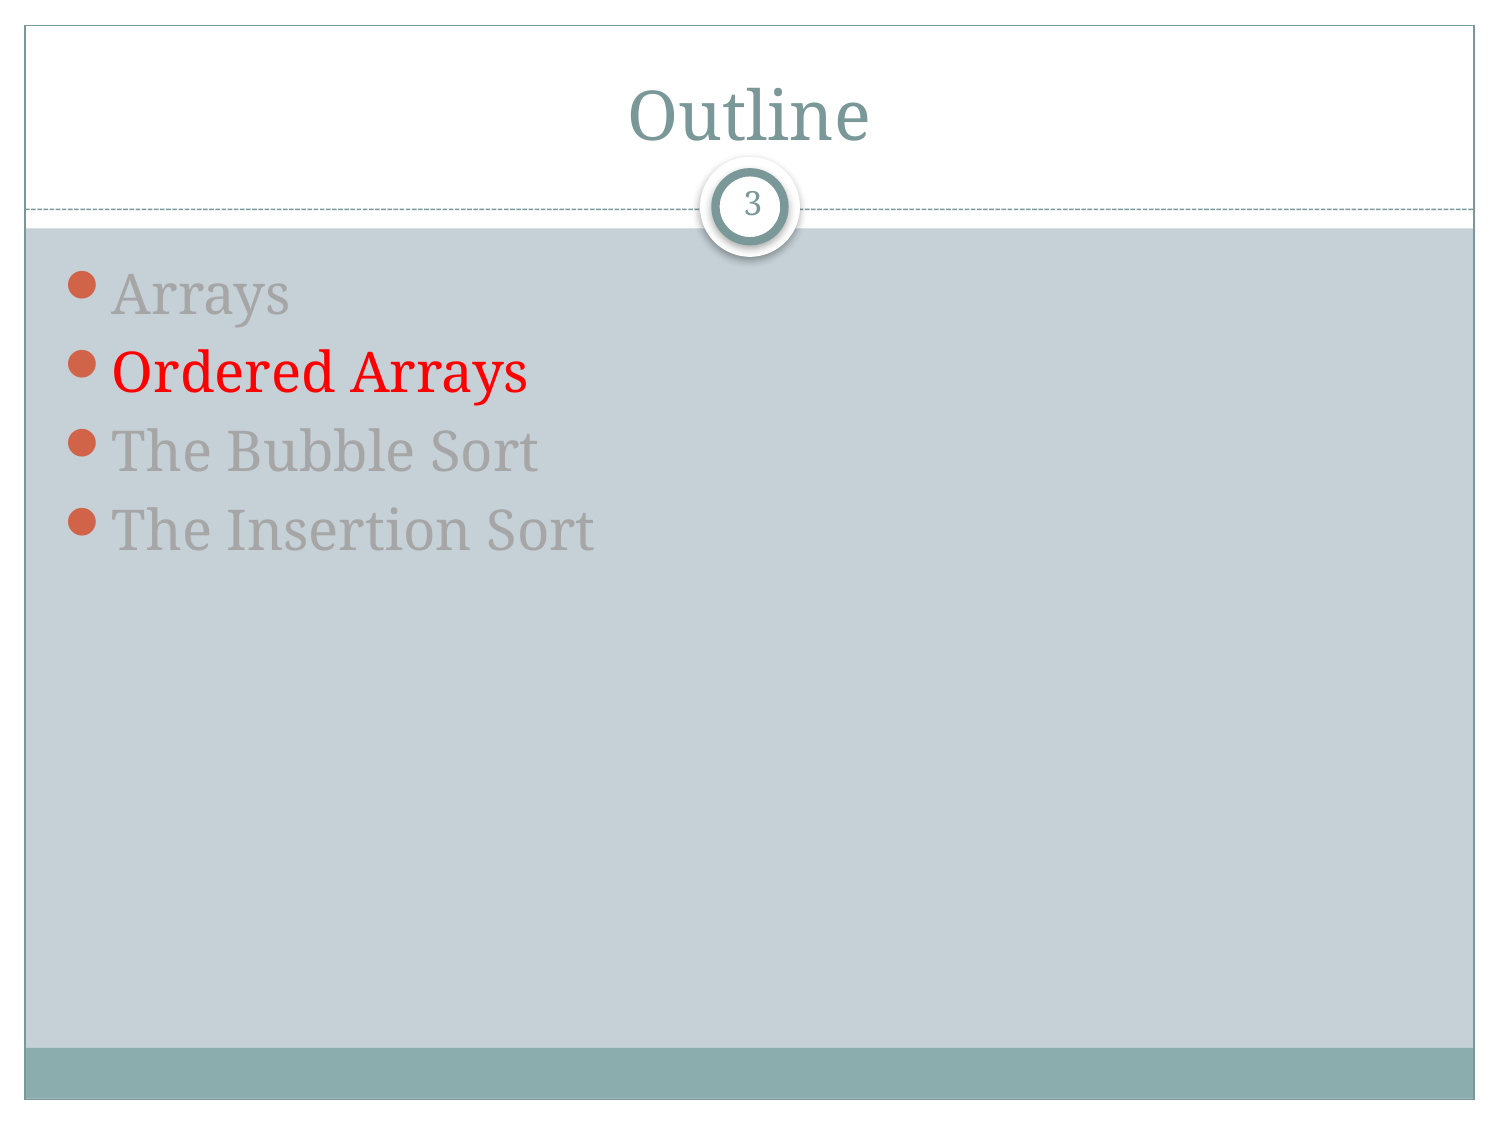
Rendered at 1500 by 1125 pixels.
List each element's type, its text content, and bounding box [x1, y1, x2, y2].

list Arrays Ordered Arrays The Bubble Sort The Insertion Sort [49, 250, 1445, 1001]
slide_number 3 [715, 168, 791, 241]
title Outline [49, 37, 1450, 162]
